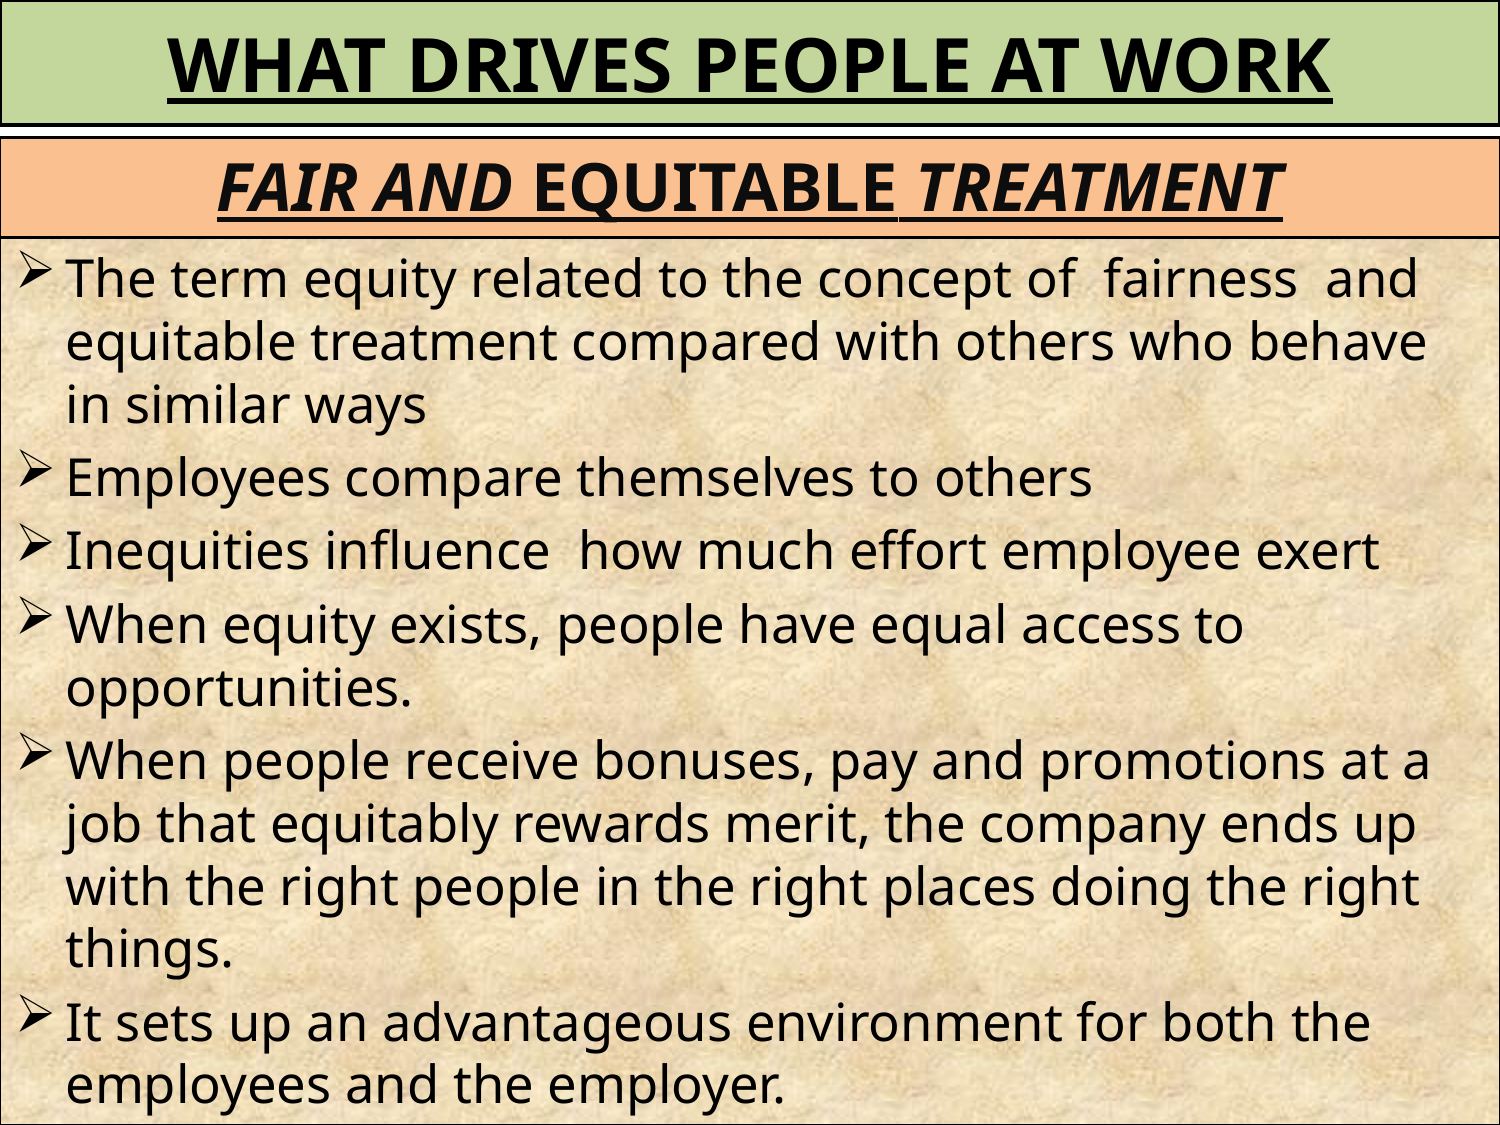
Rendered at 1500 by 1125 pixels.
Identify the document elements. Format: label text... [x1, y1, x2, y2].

title WHAT DRIVES PEOPLE AT WORK [0, 0, 1500, 125]
text_box [0, 462, 1500, 619]
list The term equity related to the concept of fairness and equitable treatment compared with others who behave in similar ways Employees compare themselves to others Inequities influence how much effort employee exert When equity exists, people have equal access to opportunities. When people receive bonuses, pay and promotions at a job that equitably rewards merit, the company ends up with the right people in the right places doing the right things. It sets up an advantageous environment for both the employees and the employer. [0, 619, 1500, 1125]
text_box FAIR AND EQUITABLE TREATMENT [0, 137, 1500, 238]
list The term equity related to the concept of fairness and equitable treatment compared with others who behave in similar ways Employees compare themselves to others Inequities influence how much effort employee exert When equity exists, people have equal access to opportunities. When people receive bonuses, pay and promotions at a job that equitably rewards merit, the company ends up with the right people in the right places doing the right things. It sets up an advantageous environment for both the employees and the employer. [0, 238, 1500, 462]
